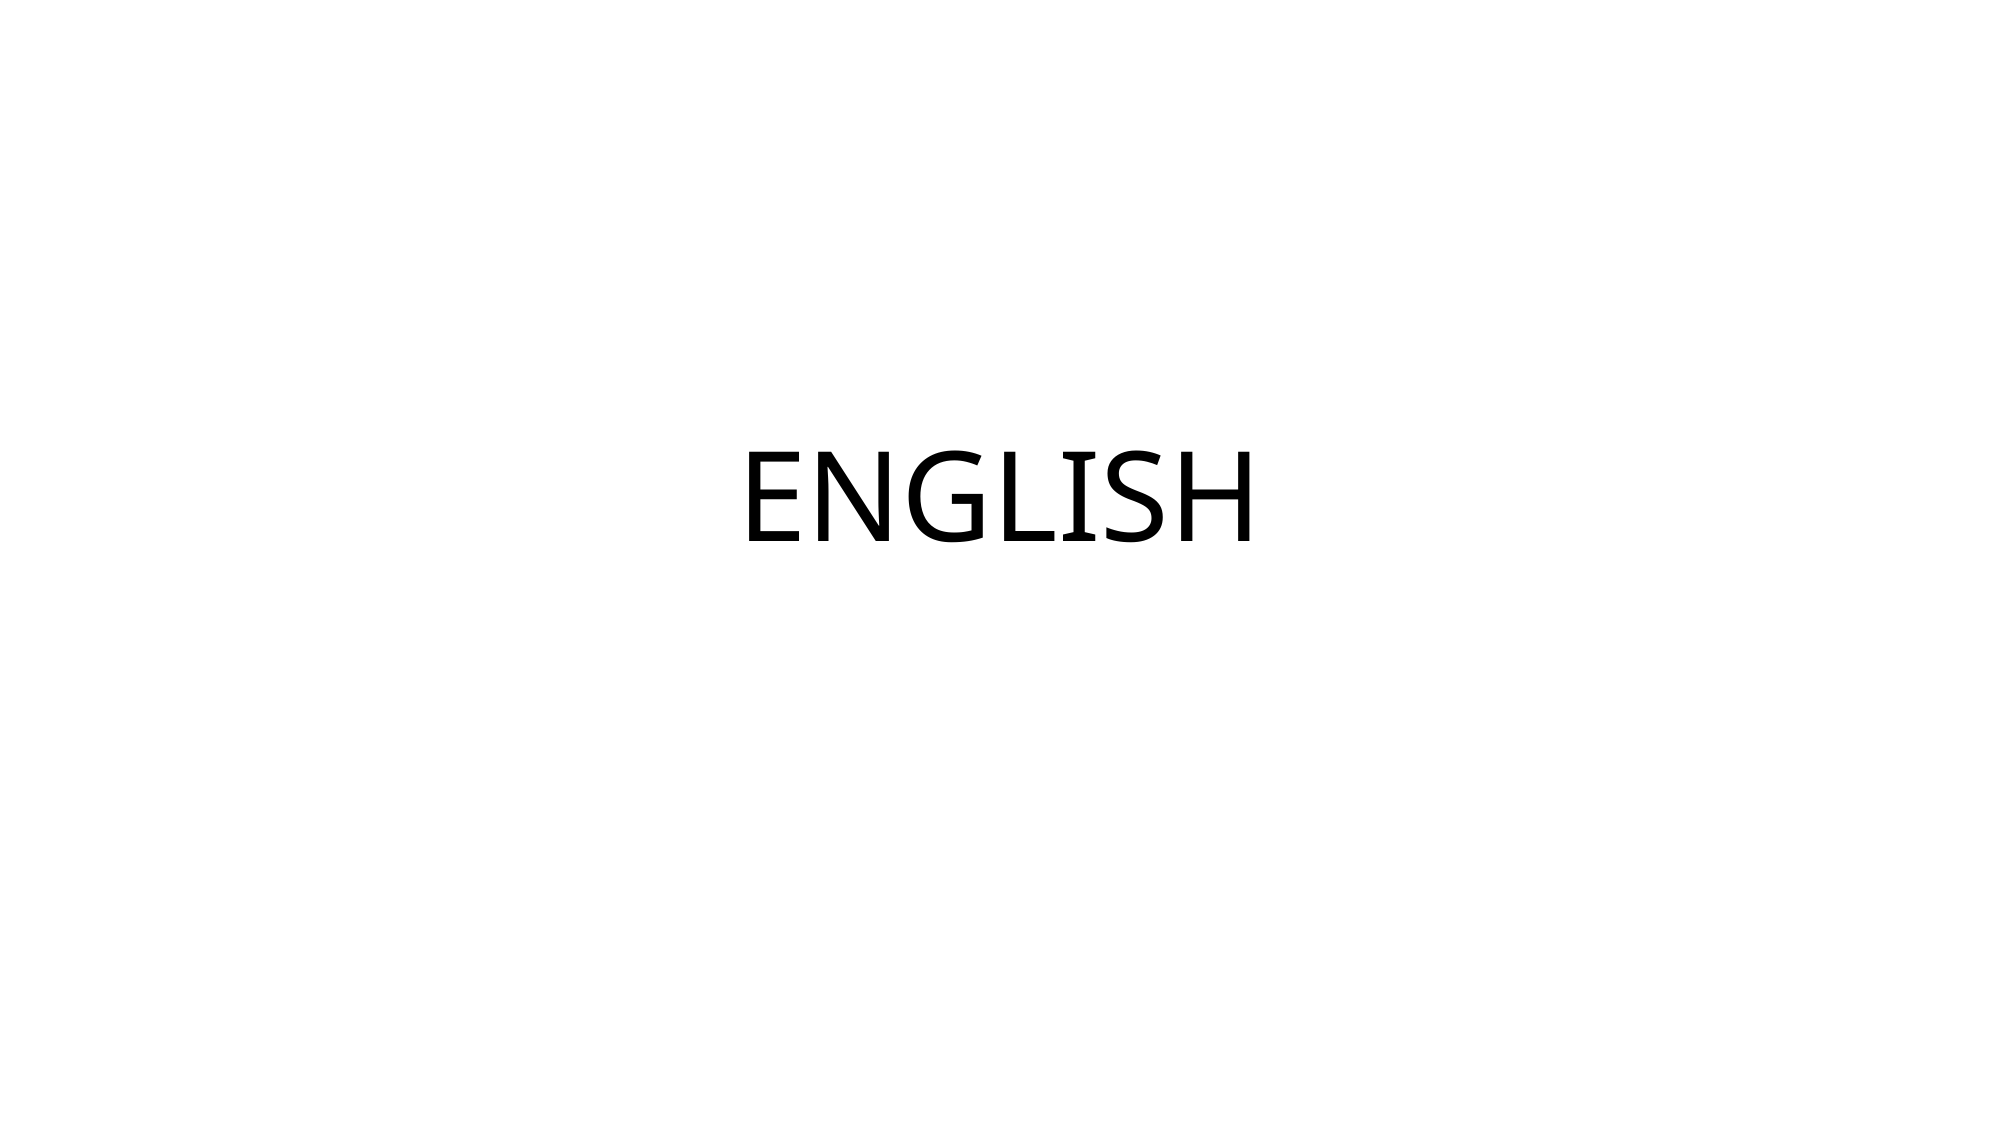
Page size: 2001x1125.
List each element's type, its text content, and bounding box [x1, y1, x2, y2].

title ENGLISH [249, 184, 1750, 576]
